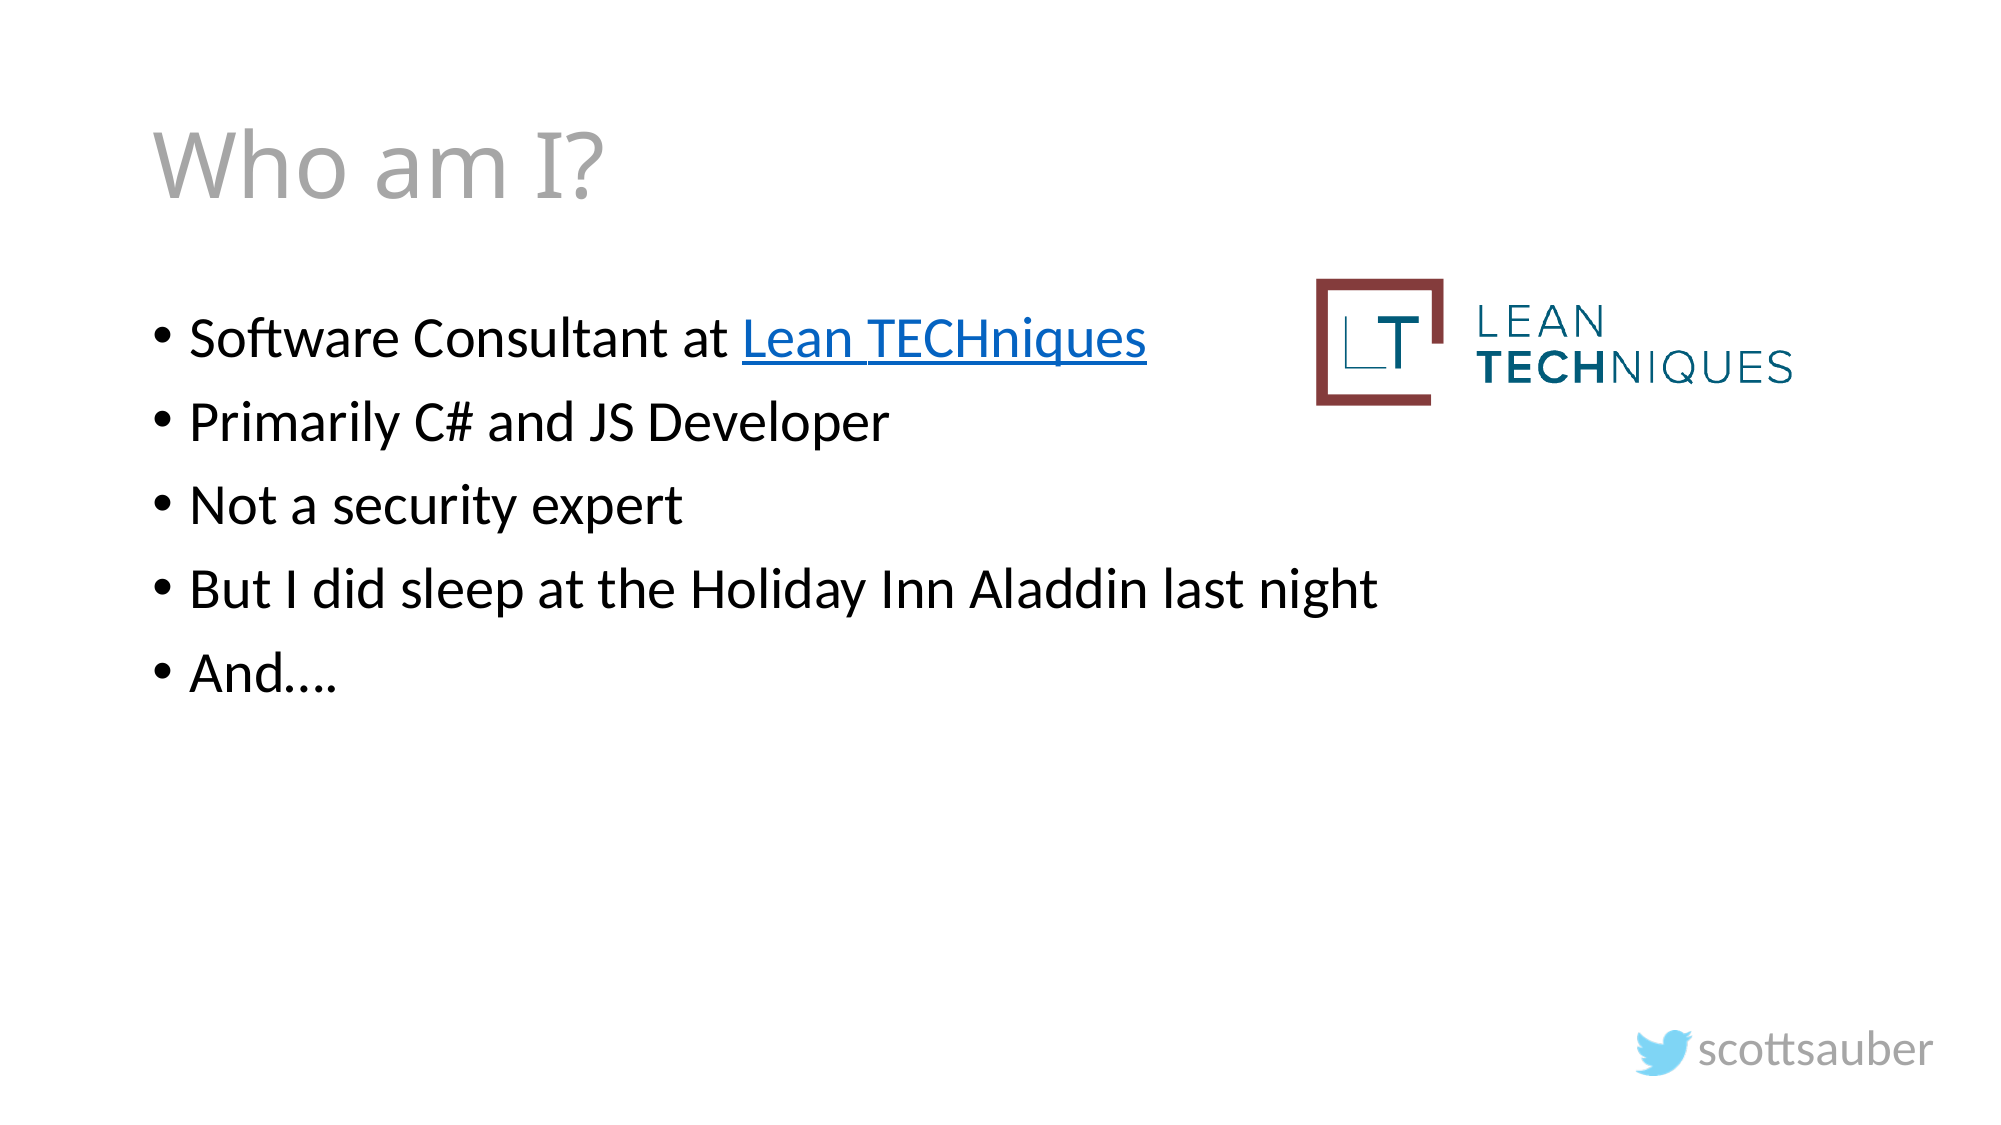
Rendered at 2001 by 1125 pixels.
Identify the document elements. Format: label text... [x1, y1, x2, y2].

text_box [1635, 1014, 1986, 1093]
title Who am I? [137, 59, 1863, 278]
picture [1316, 278, 1792, 407]
list Software Consultant at Lean TECHniques Primarily C# and JS Developer Not a security expert But I did sleep at the Holiday Inn Aladdin last night And…. [137, 299, 1863, 1014]
